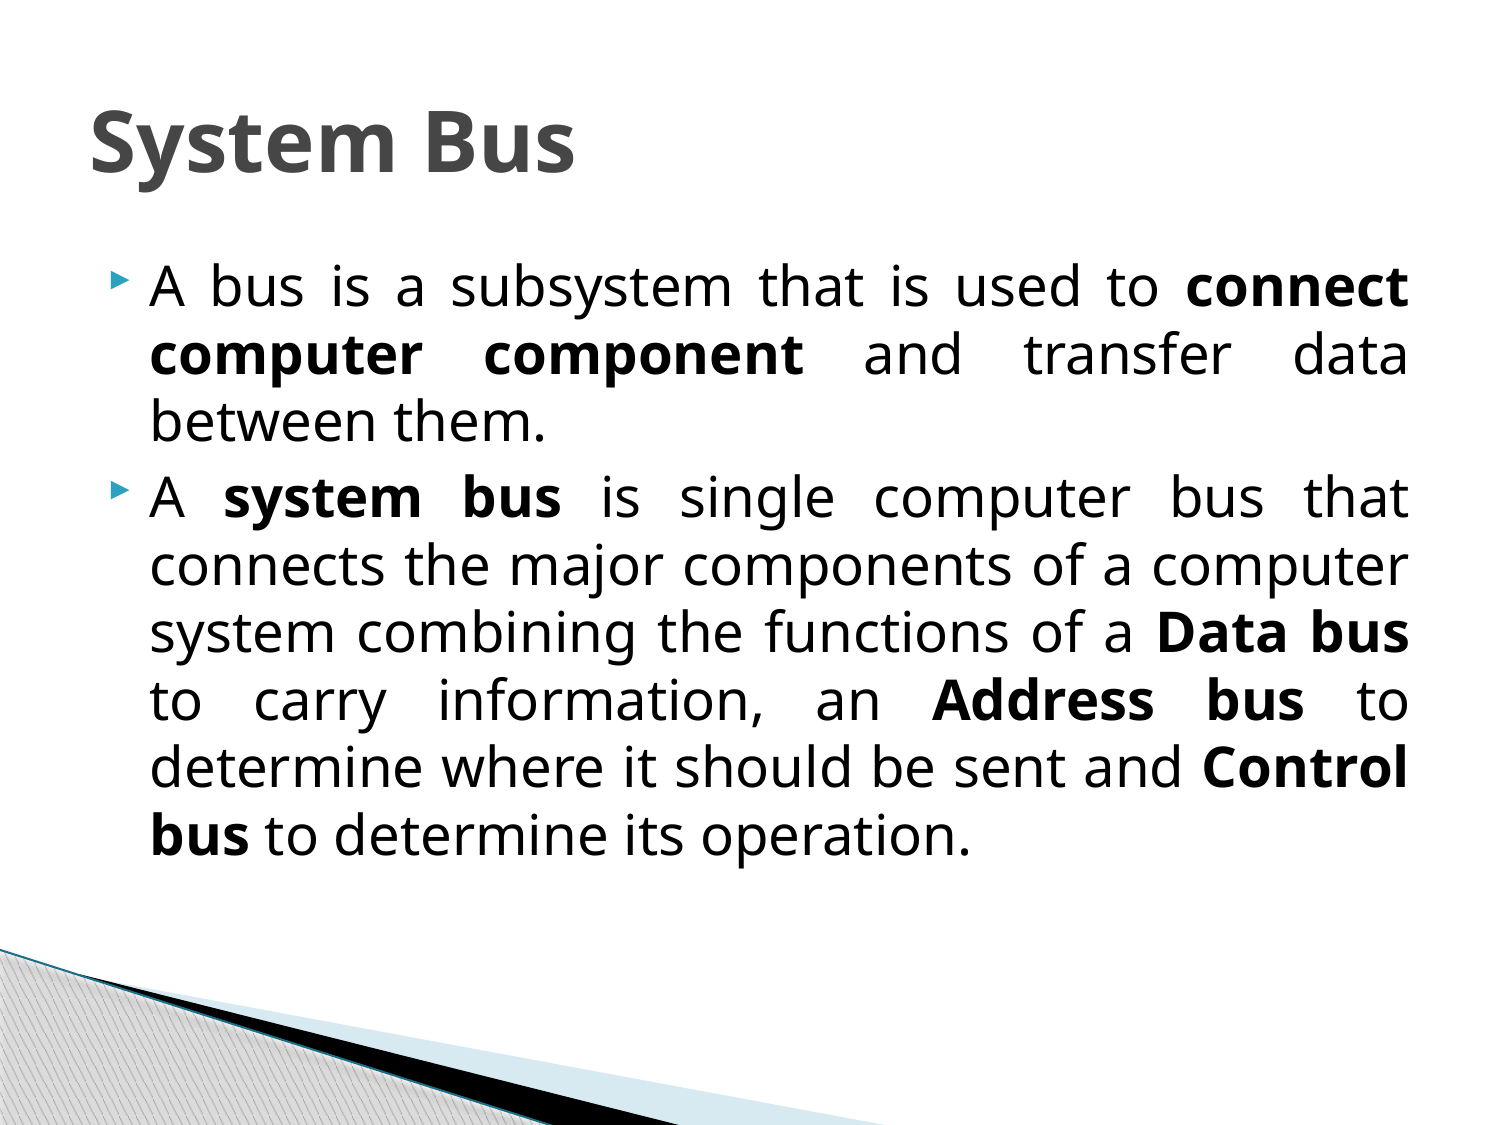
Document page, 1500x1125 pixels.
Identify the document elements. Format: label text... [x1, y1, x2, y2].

list A bus is a subsystem that is used to connect computer component and transfer data between them. A system bus is single computer bus that connects the major components of a computer system combining the functions of a Data bus to carry information, an Address bus to determine where it should be sent and Control bus to determine its operation. [75, 243, 1425, 986]
title System Bus [75, 45, 1425, 233]
